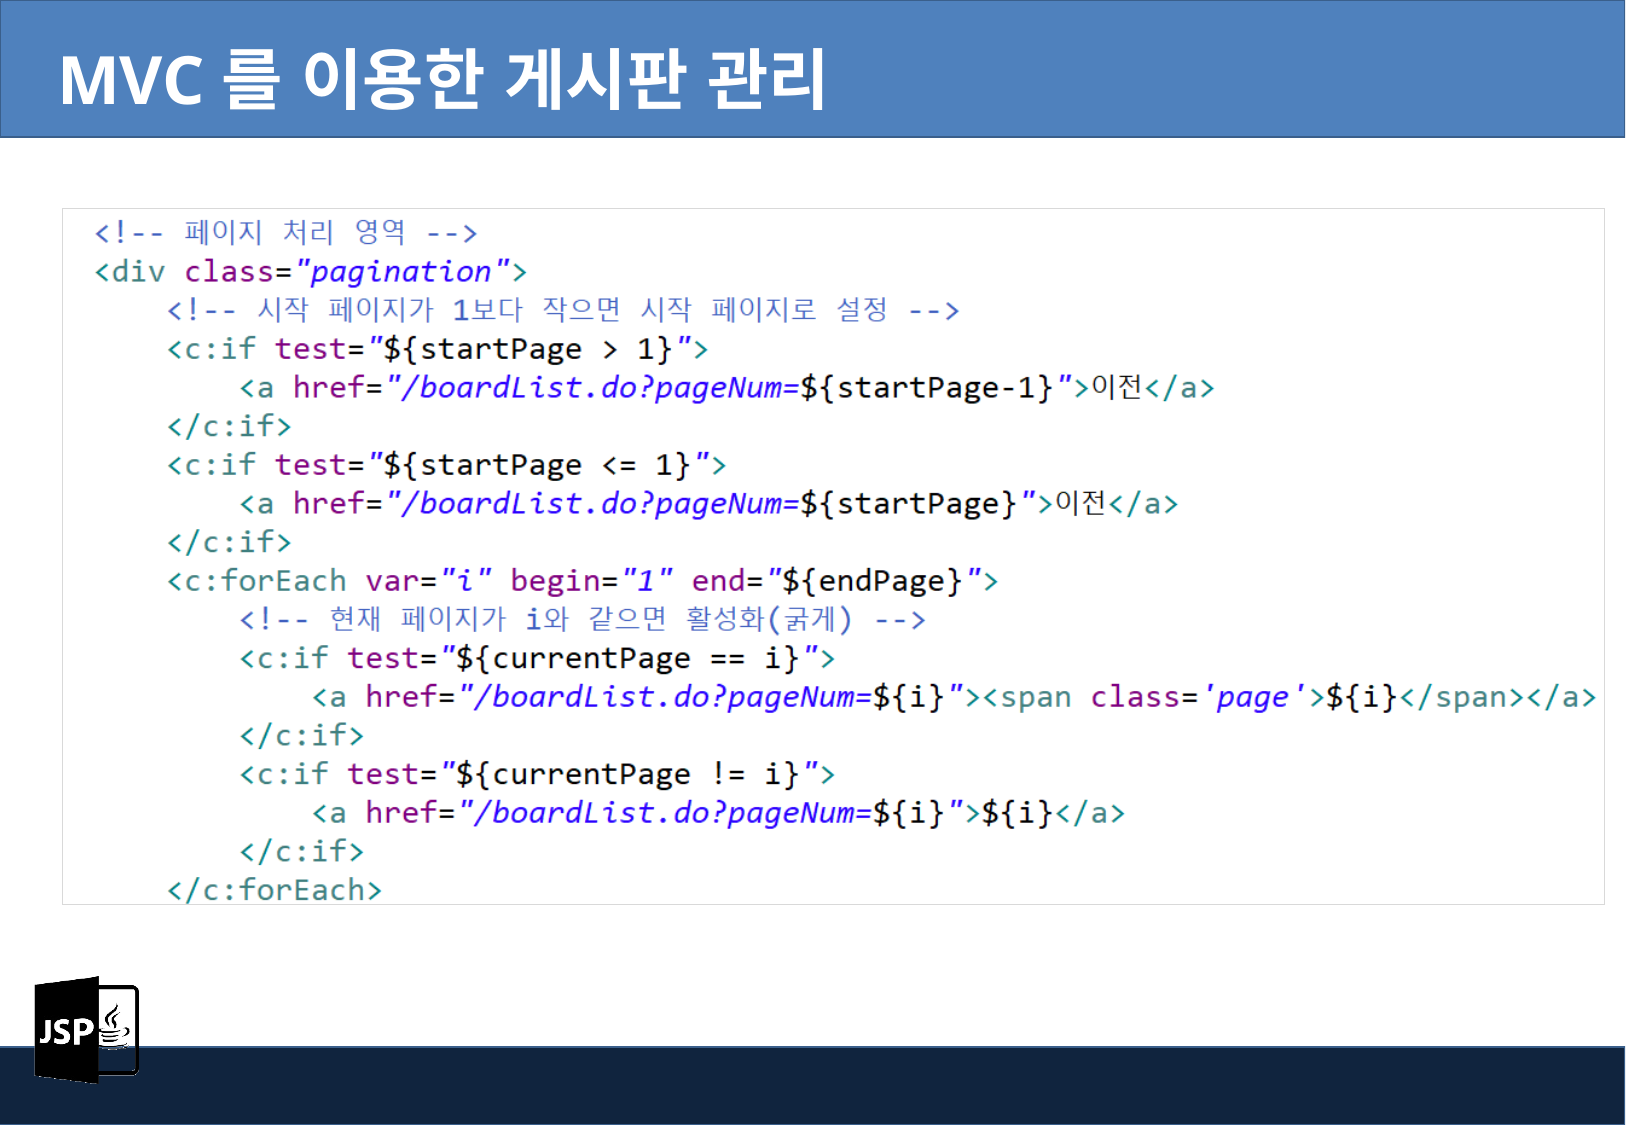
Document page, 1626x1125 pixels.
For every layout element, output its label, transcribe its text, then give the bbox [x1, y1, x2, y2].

picture [61, 207, 1605, 906]
text_box [0, 0, 834, 138]
picture [32, 976, 141, 1084]
text_box MVC를 이용한 게시판 관리 [24, 7, 1061, 148]
